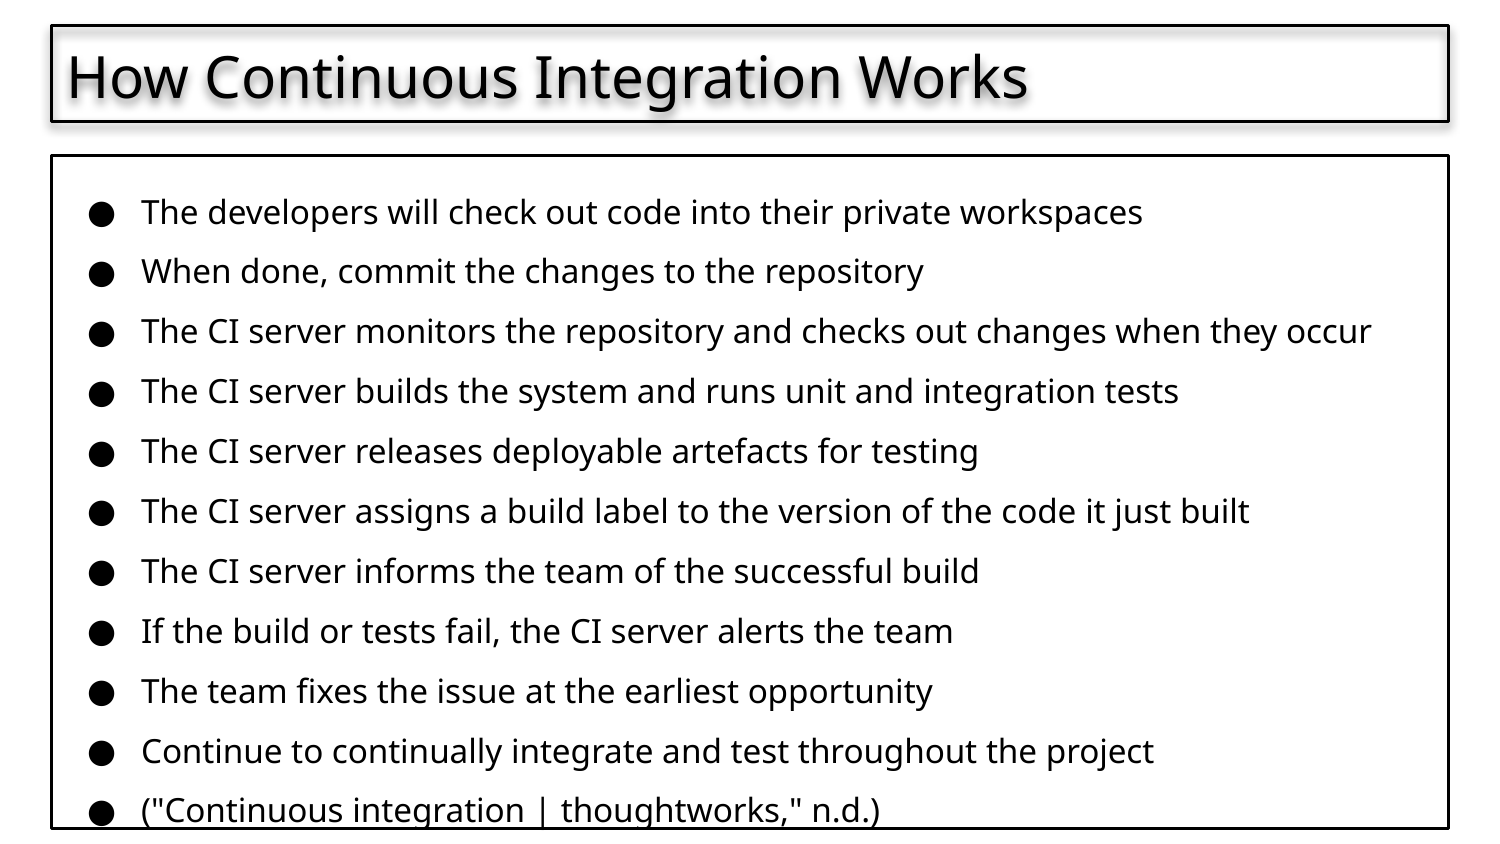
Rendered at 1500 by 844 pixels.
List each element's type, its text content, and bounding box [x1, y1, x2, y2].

title How Continuous Integration Works [51, 25, 1449, 122]
subtitle The developers will check out code into their private workspaces When done, commit the changes to the repository The CI server monitors the repository and checks out changes when they occur The CI server builds the system and runs unit and integration tests The CI server releases deployable artefacts for testing The CI server assigns a build label to the version of the code it just built The CI server informs the team of the successful build If the build or tests fail, the CI server alerts the team The team fixes the issue at the earliest opportunity Continue to continually integrate and test throughout the project ("Continuous integration | thoughtworks," n.d.) [51, 155, 1449, 829]
